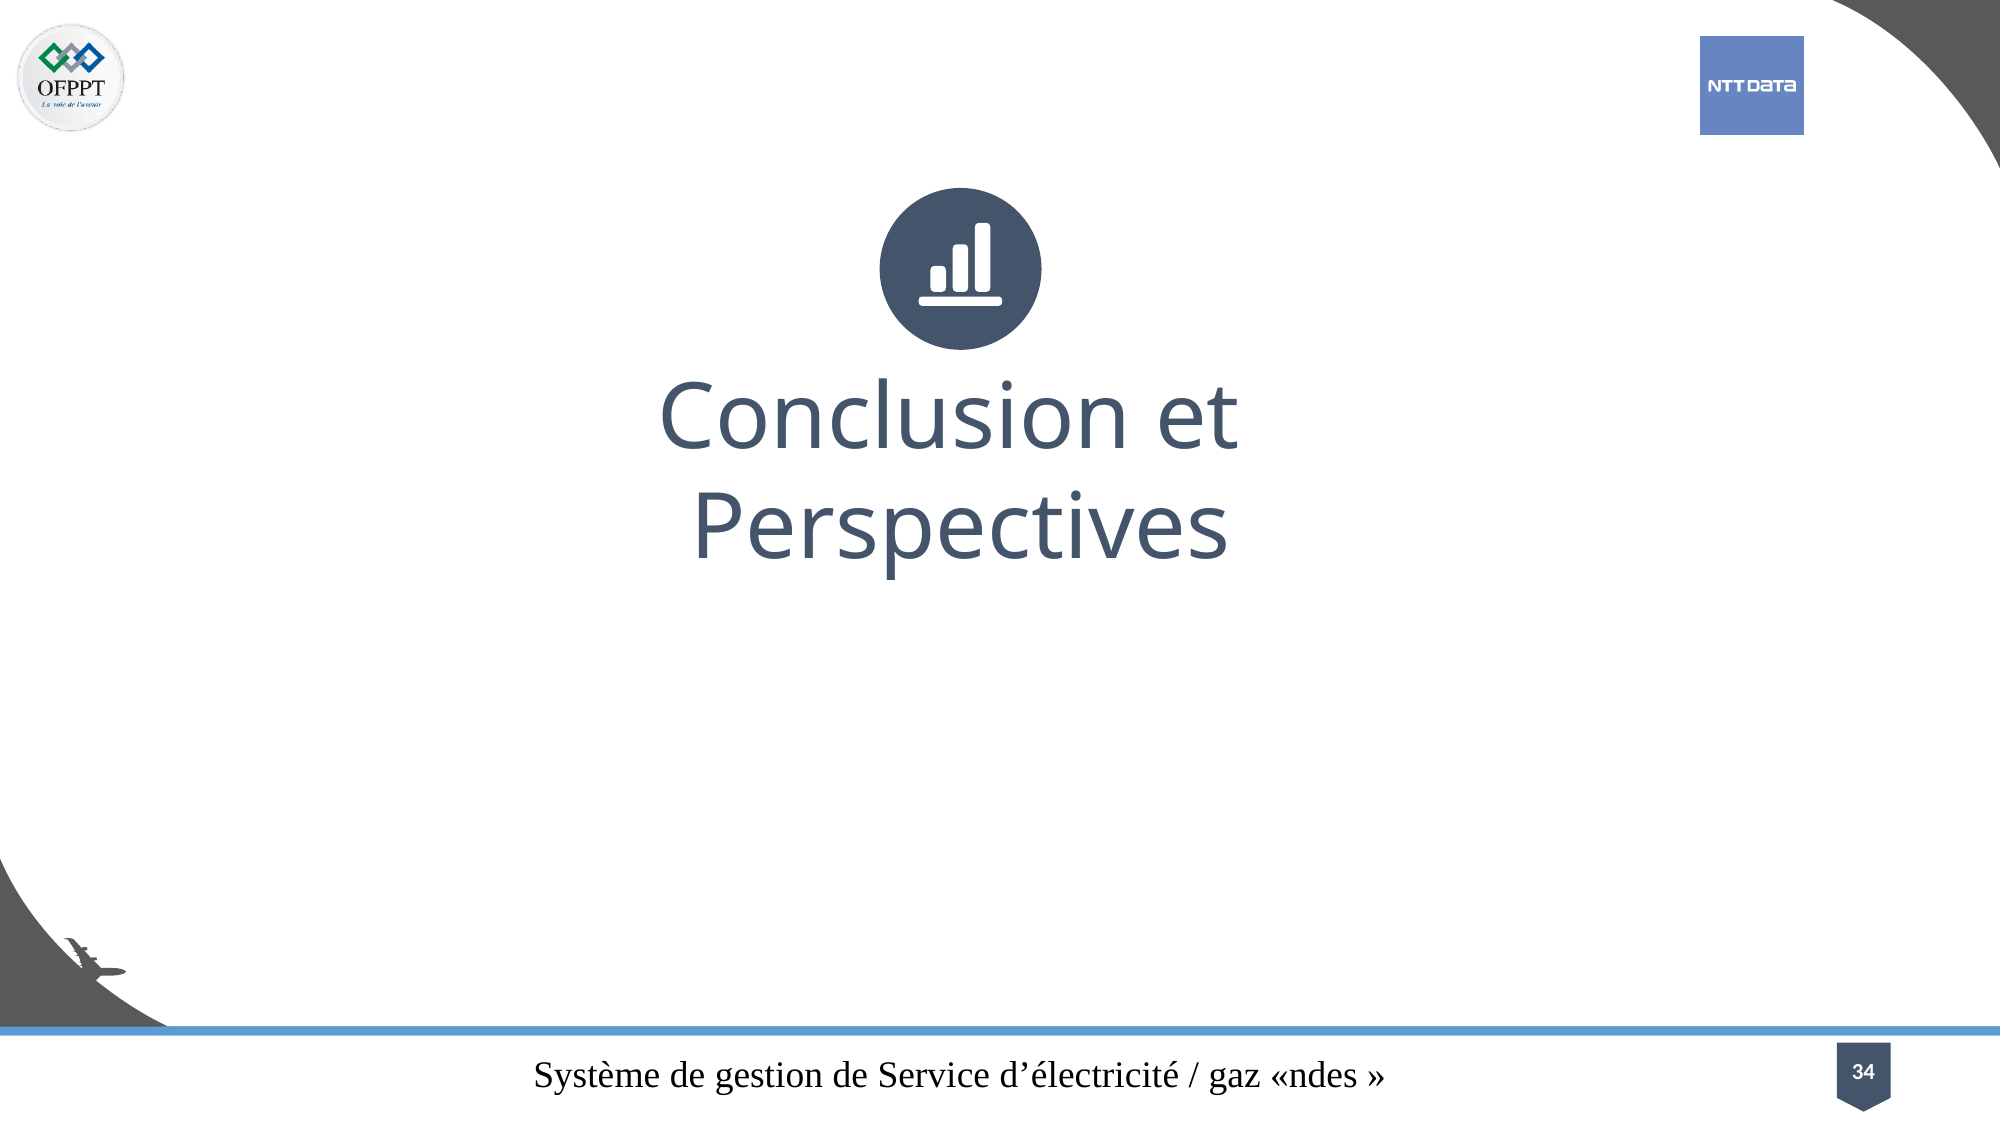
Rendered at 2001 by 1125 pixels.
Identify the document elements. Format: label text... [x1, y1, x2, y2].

text_box [918, 296, 1003, 306]
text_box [1831, 0, 2000, 168]
text_box Conclusion et Perspectives [563, 349, 1358, 585]
picture [13, 20, 128, 135]
text_box [930, 265, 947, 292]
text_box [0, 858, 168, 1027]
text_box Système de gestion de Service d’électricité / gaz «ndes » [518, 1042, 1403, 1103]
text_box 34 [1835, 1041, 1892, 1113]
picture [1700, 36, 1804, 135]
text_box [878, 186, 1043, 351]
text_box [952, 244, 969, 292]
text_box [974, 222, 991, 292]
